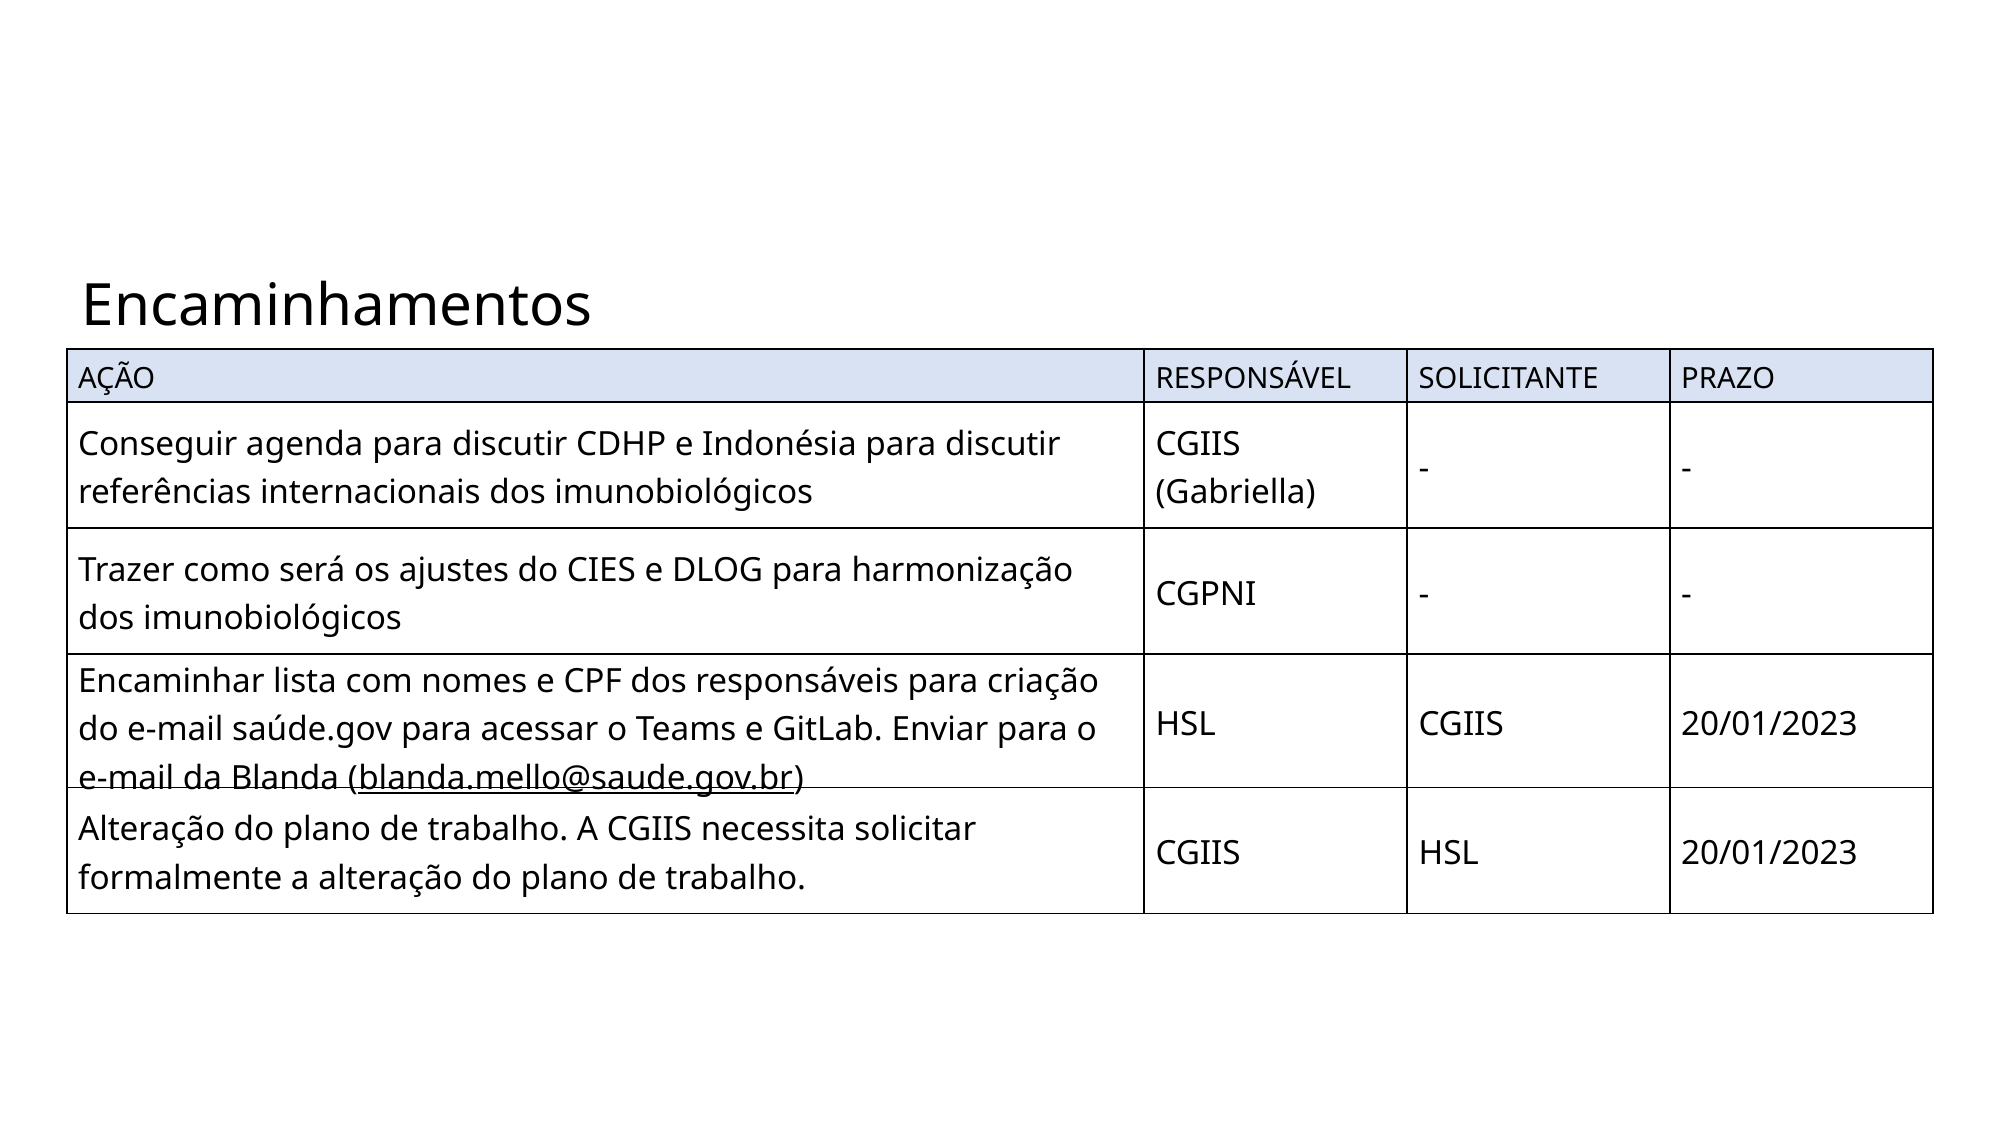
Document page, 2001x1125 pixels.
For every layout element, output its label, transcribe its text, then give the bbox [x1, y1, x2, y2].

table_cell - [1671, 529, 1932, 653]
table_cell 20/01/2023 [1671, 788, 1932, 913]
table_cell HSL [1145, 655, 1406, 787]
table_cell CGPNI [1145, 529, 1406, 653]
table_cell - [1671, 403, 1932, 527]
table_cell - [1408, 529, 1669, 653]
table_cell - [1408, 403, 1669, 527]
table_header SOLICITANTE [1408, 350, 1669, 401]
table_cell HSL [1408, 788, 1669, 913]
table_header PRAZO [1671, 350, 1932, 401]
table_header RESPONSÁVEL [1145, 350, 1406, 401]
table_cell Trazer como será os ajustes do CIES e DLOG para harmonização dos imunobiológicos [68, 529, 1143, 653]
text_box Encaminhamentos [66, 260, 1933, 345]
table_cell Conseguir agenda para discutir CDHP e Indonésia para discutir referências internacionais dos imunobiológicos [68, 403, 1143, 527]
table_cell CGIIS (Gabriella) [1145, 403, 1406, 527]
table_cell 20/01/2023 [1671, 655, 1932, 787]
table_cell CGIIS [1408, 655, 1669, 787]
table_cell Alteração do plano de trabalho. A CGIIS necessita solicitar formalmente a alteração do plano de trabalho. [68, 788, 1143, 913]
table_cell Encaminhar lista com nomes e CPF dos responsáveis para criação do e-mail saúde.gov para acessar o Teams e GitLab. Enviar para o e-mail da Blanda (blanda.mello@saude.gov.br) [68, 655, 1143, 787]
table_header AÇÃO [68, 350, 1143, 401]
table_cell CGIIS [1145, 788, 1406, 913]
